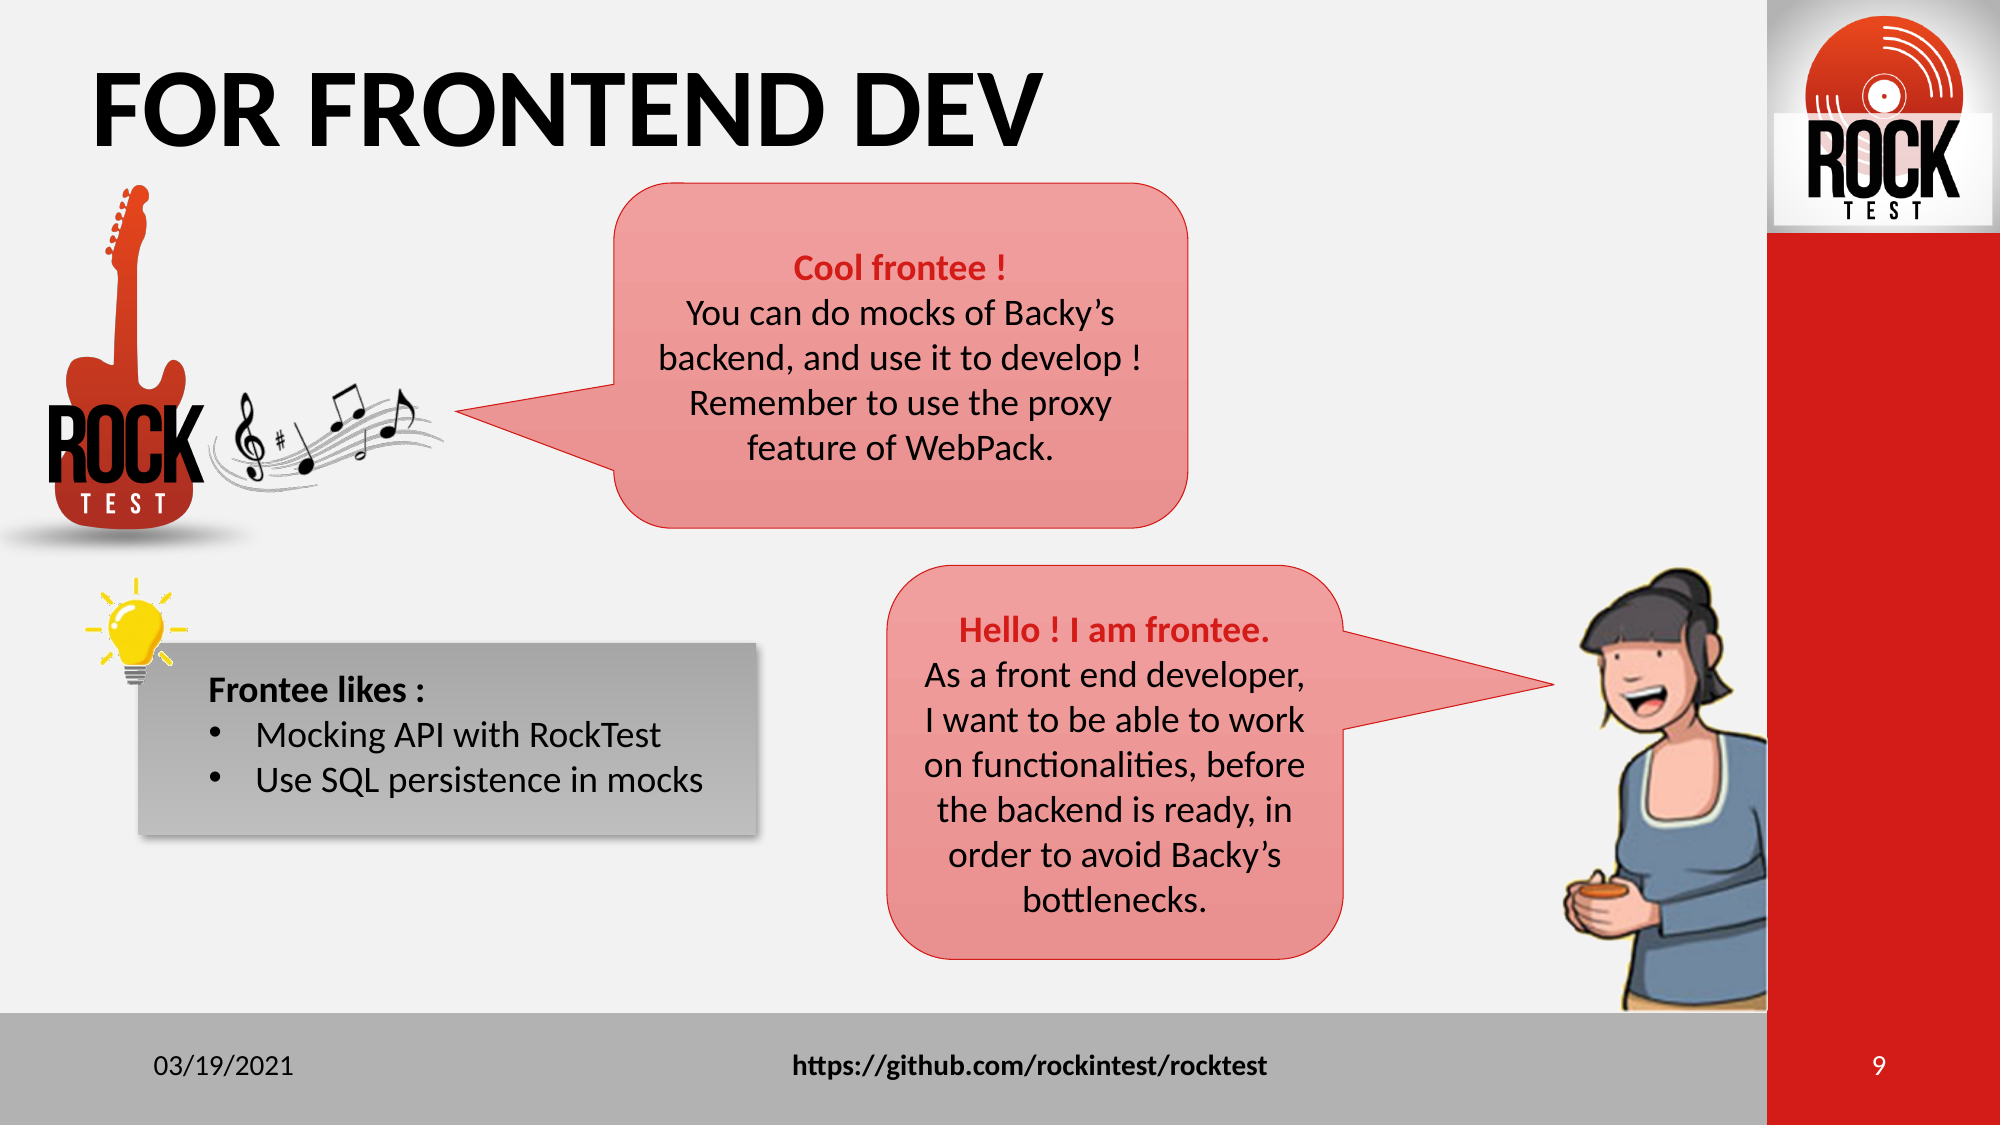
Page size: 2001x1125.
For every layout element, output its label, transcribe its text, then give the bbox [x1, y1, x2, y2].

text_box [138, 643, 757, 835]
picture [0, 185, 447, 559]
slide_number 9 [1768, 1033, 1902, 1094]
text_box Hello ! I am frontee. As a front end developer, I want to be able to work on functionalities, before the backend is ready, in order to avoid Backy’s bottlenecks. [886, 564, 1555, 960]
footer https://github.com/rockintest/rocktest [293, 1033, 1768, 1094]
picture [1561, 567, 1768, 1012]
text_box Frontee likes : Mocking API with RockTest Use SQL persistence in mocks [193, 657, 720, 852]
picture [84, 577, 188, 685]
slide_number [138, 1033, 293, 1094]
text_box For Frontend dev [76, 1, 1478, 219]
picture [1767, 0, 2000, 233]
text_box Cool frontee ! You can do mocks of Backy’s backend, and use it to develop ! Remember to use the proxy feature of WebPack. [453, 219, 1189, 529]
